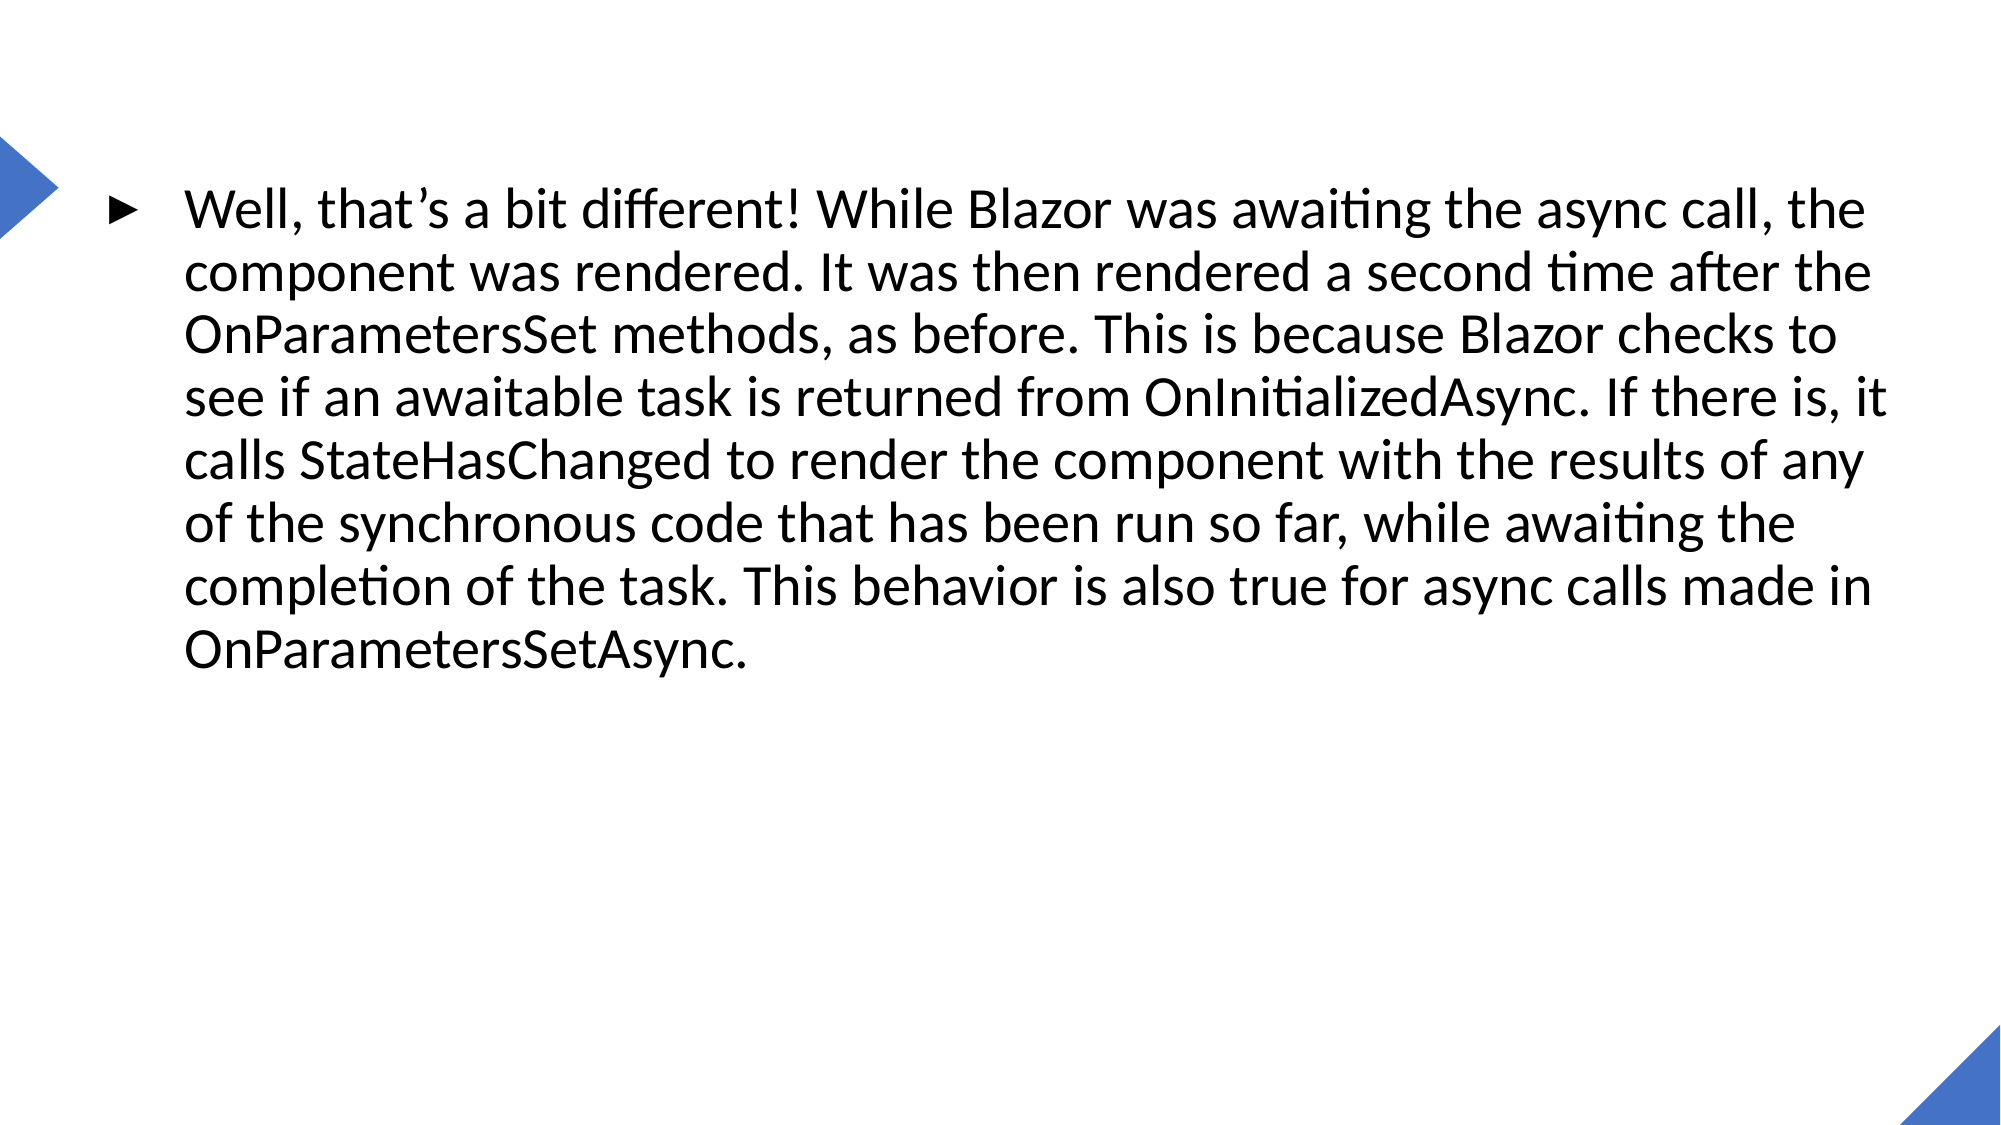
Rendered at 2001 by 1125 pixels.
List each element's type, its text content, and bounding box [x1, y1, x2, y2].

list Well, that’s a bit different! While Blazor was awaiting the async call, the component was rendered. It was then rendered a second time after the OnParametersSet methods, as before. This is because Blazor checks to see if an awaitable task is returned from OnInitializedAsync. If there is, it calls StateHasChanged to render the component with the results of any of the synchronous code that has been run so far, while awaiting the completion of the task. This behavior is also true for async calls made in OnParametersSetAsync. [84, 177, 1916, 1049]
